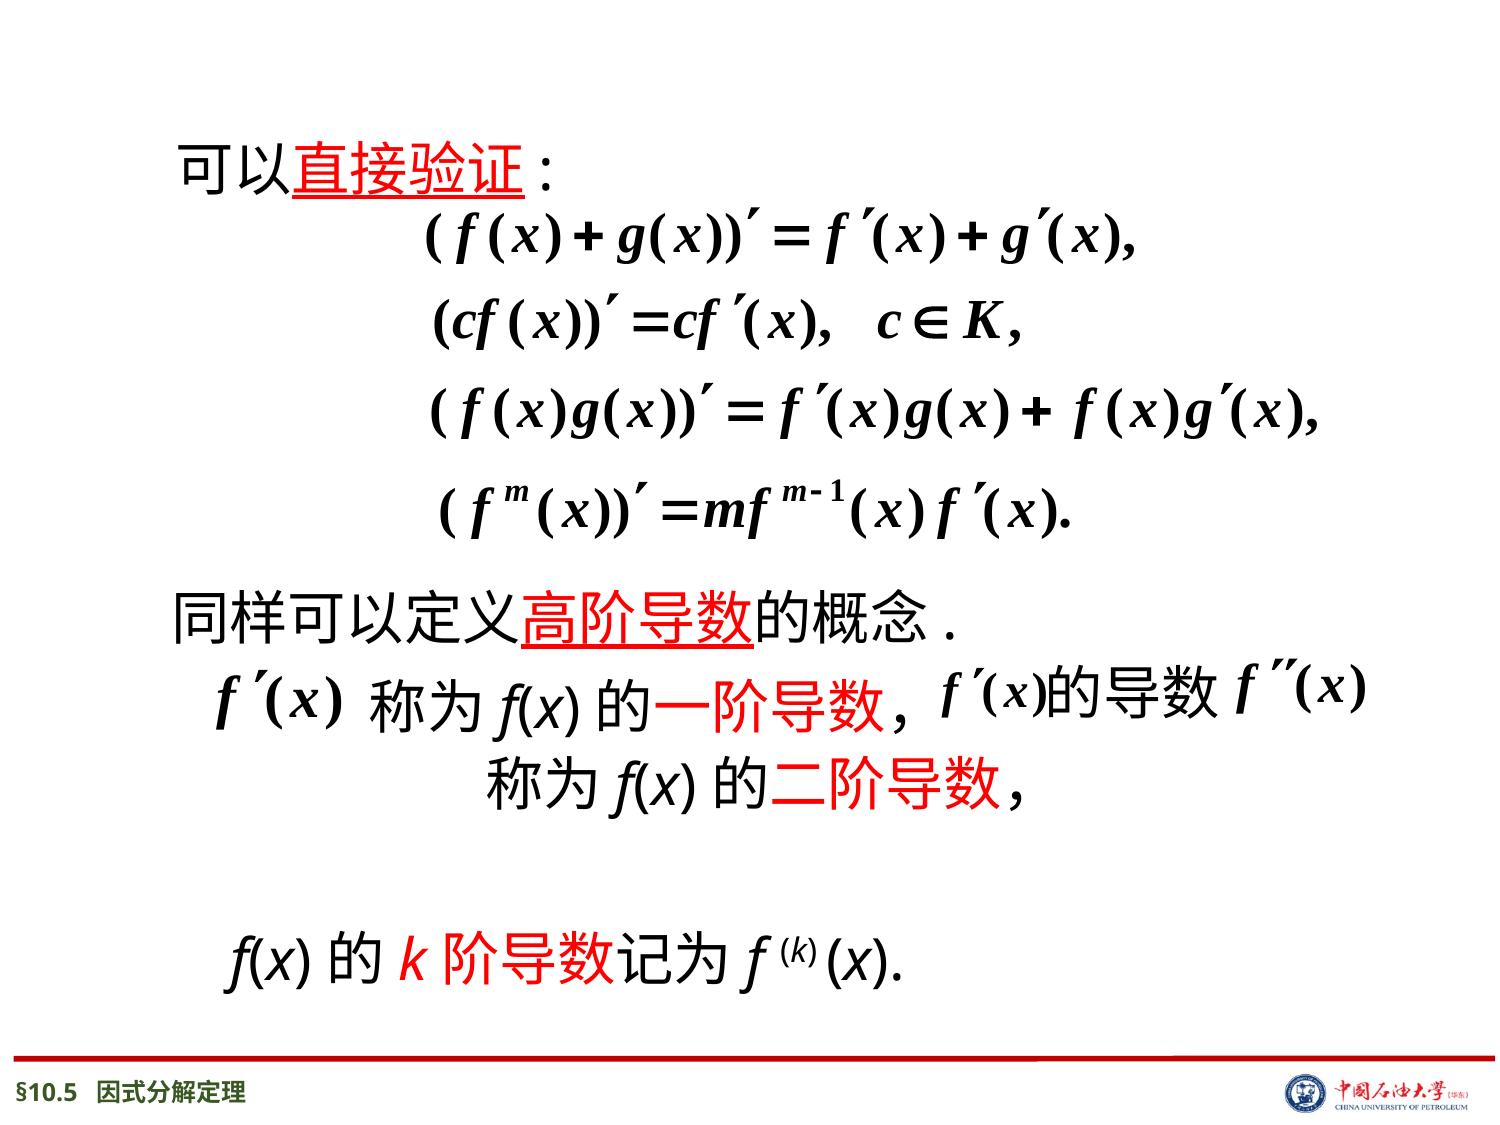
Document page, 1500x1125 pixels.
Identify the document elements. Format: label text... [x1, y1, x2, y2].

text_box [431, 465, 1081, 551]
text_box f(x)的k阶导数记为f (k) (x). [215, 893, 920, 1000]
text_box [425, 282, 1032, 367]
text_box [422, 376, 1329, 452]
text_box 可以直接验证: [160, 104, 569, 210]
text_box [195, 642, 435, 743]
picture [1253, 1071, 1477, 1117]
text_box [435, 550, 1439, 828]
text_box 同样可以定义高阶导数的概念. [0, 553, 435, 659]
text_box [417, 200, 1146, 276]
